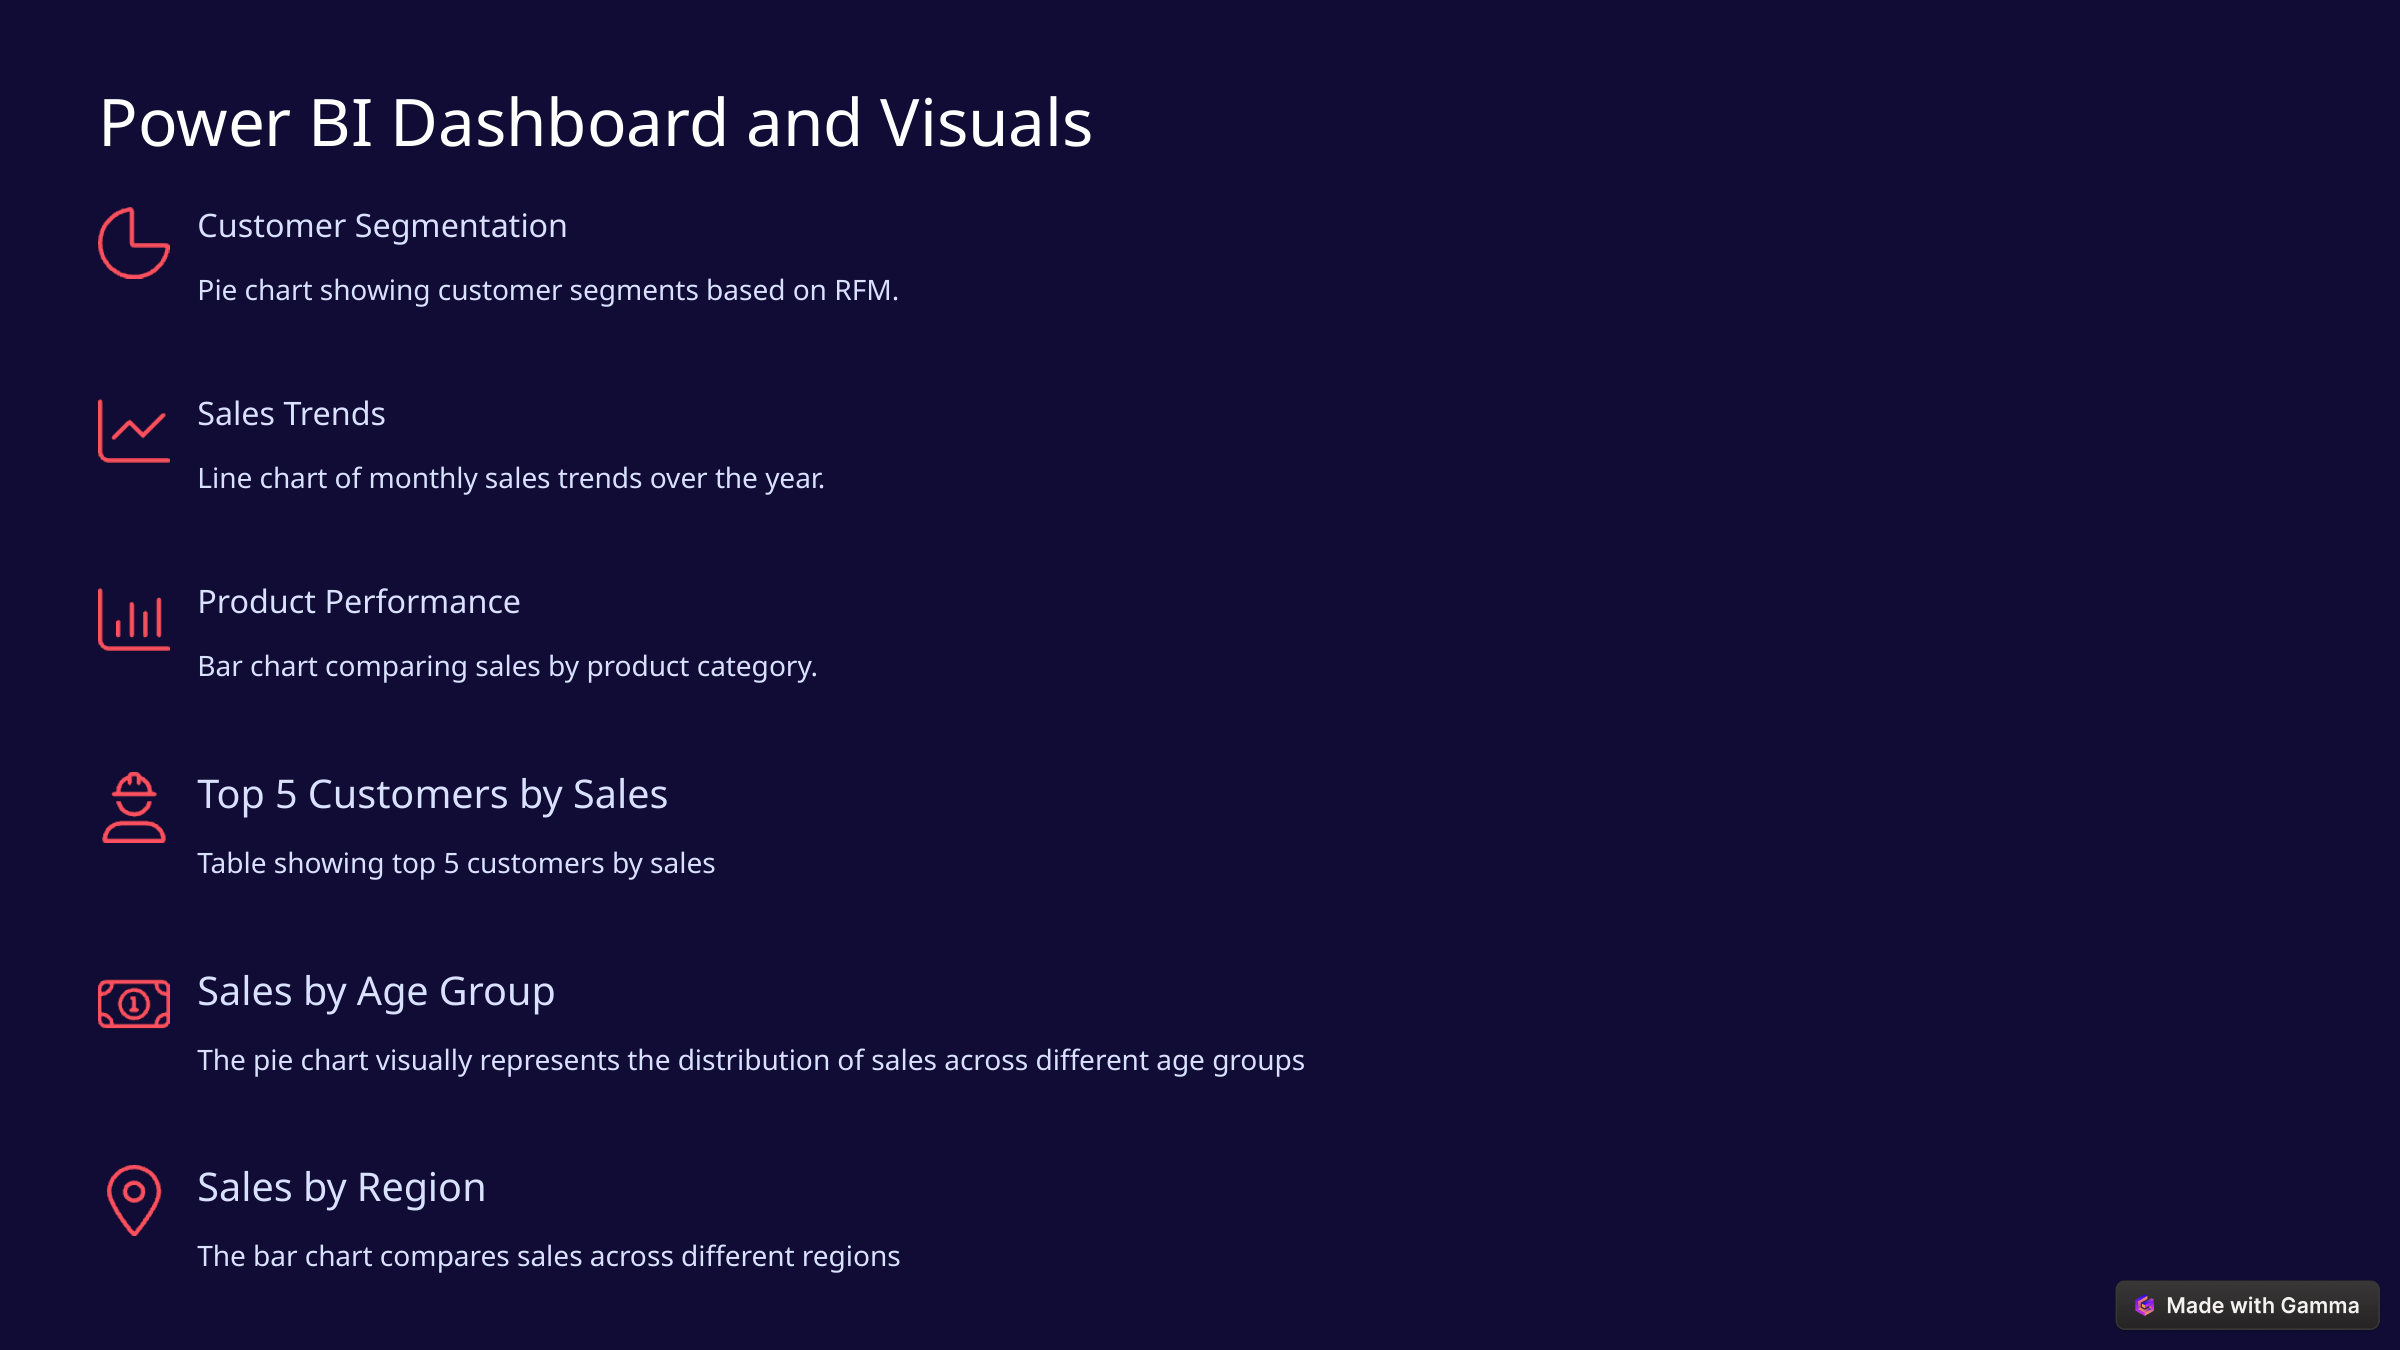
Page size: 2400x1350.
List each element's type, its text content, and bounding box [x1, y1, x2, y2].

text_box Sales by Age Group [197, 964, 596, 1014]
text_box Sales by Region [197, 1160, 596, 1211]
text_box Product Performance [197, 579, 530, 621]
picture [98, 968, 170, 1040]
text_box Customer Segmentation [197, 202, 557, 245]
text_box Pie chart showing customer segments based on RFM. [197, 261, 2302, 307]
picture [98, 584, 170, 655]
text_box Bar chart comparing sales by product category. [197, 637, 2302, 683]
text_box The pie chart visually represents the distribution of sales across different age groups [197, 1030, 2302, 1076]
picture [2106, 1271, 2389, 1339]
text_box Power BI Dashboard and Visuals [98, 77, 1050, 161]
picture [98, 207, 170, 279]
text_box The bar chart compares sales across different regions [197, 1227, 2302, 1273]
picture [98, 772, 170, 843]
text_box Sales Trends [197, 391, 530, 433]
text_box Top 5 Customers by Sales [197, 767, 649, 818]
picture [98, 395, 170, 467]
text_box Table showing top 5 customers by sales [197, 834, 2302, 880]
picture [98, 1165, 170, 1236]
text_box Line chart of monthly sales trends over the year. [197, 449, 2302, 495]
